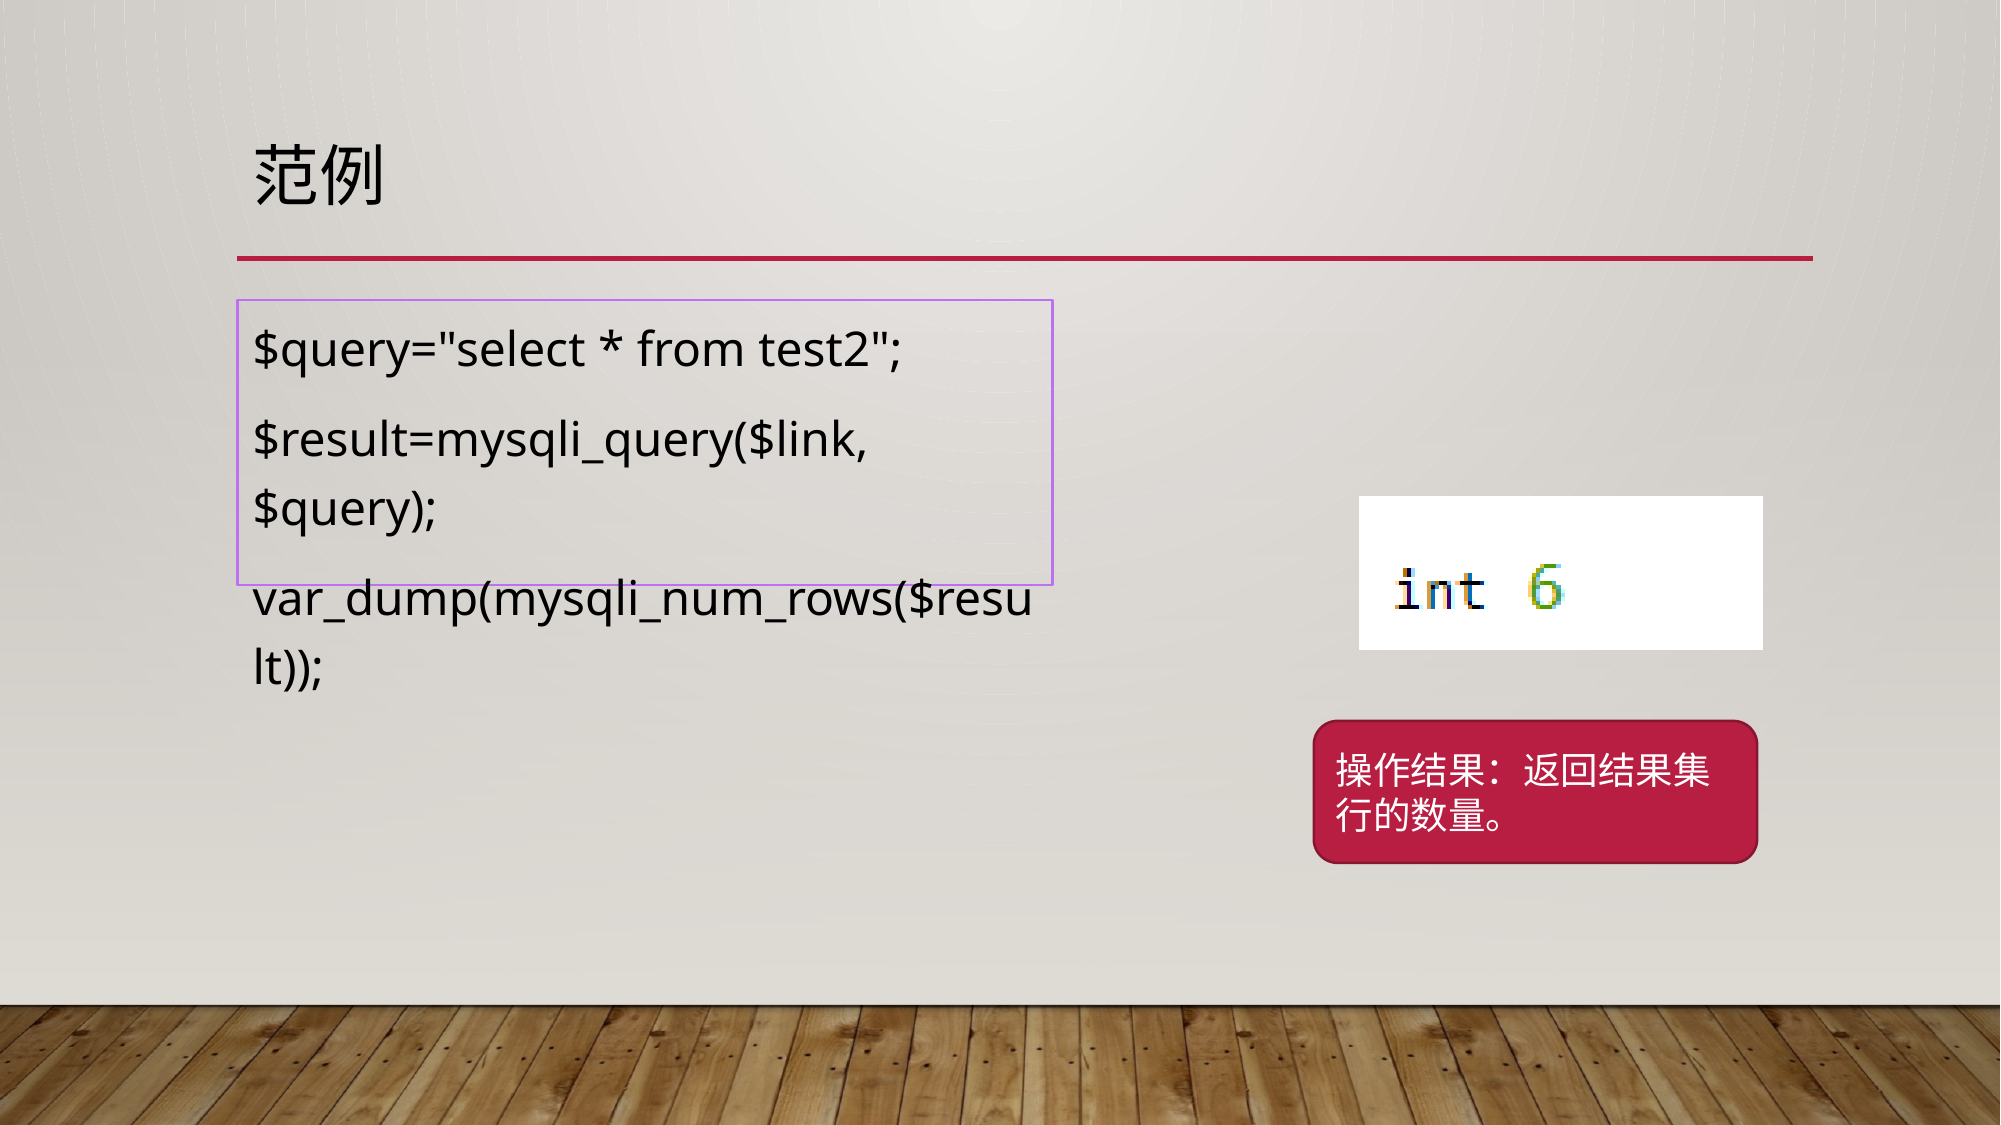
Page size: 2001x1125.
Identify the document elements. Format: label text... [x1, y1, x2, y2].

text_box 操作结果：返回结果集行的数量。 [1312, 719, 1759, 865]
list $query="select * from test2"; $result=mysqli_query($link,$query); var_dump(mysqli_num_rows($result)); [236, 299, 1054, 586]
picture [0, 1005, 2000, 1125]
title 范例 [237, 92, 1813, 266]
picture [1358, 496, 1763, 651]
